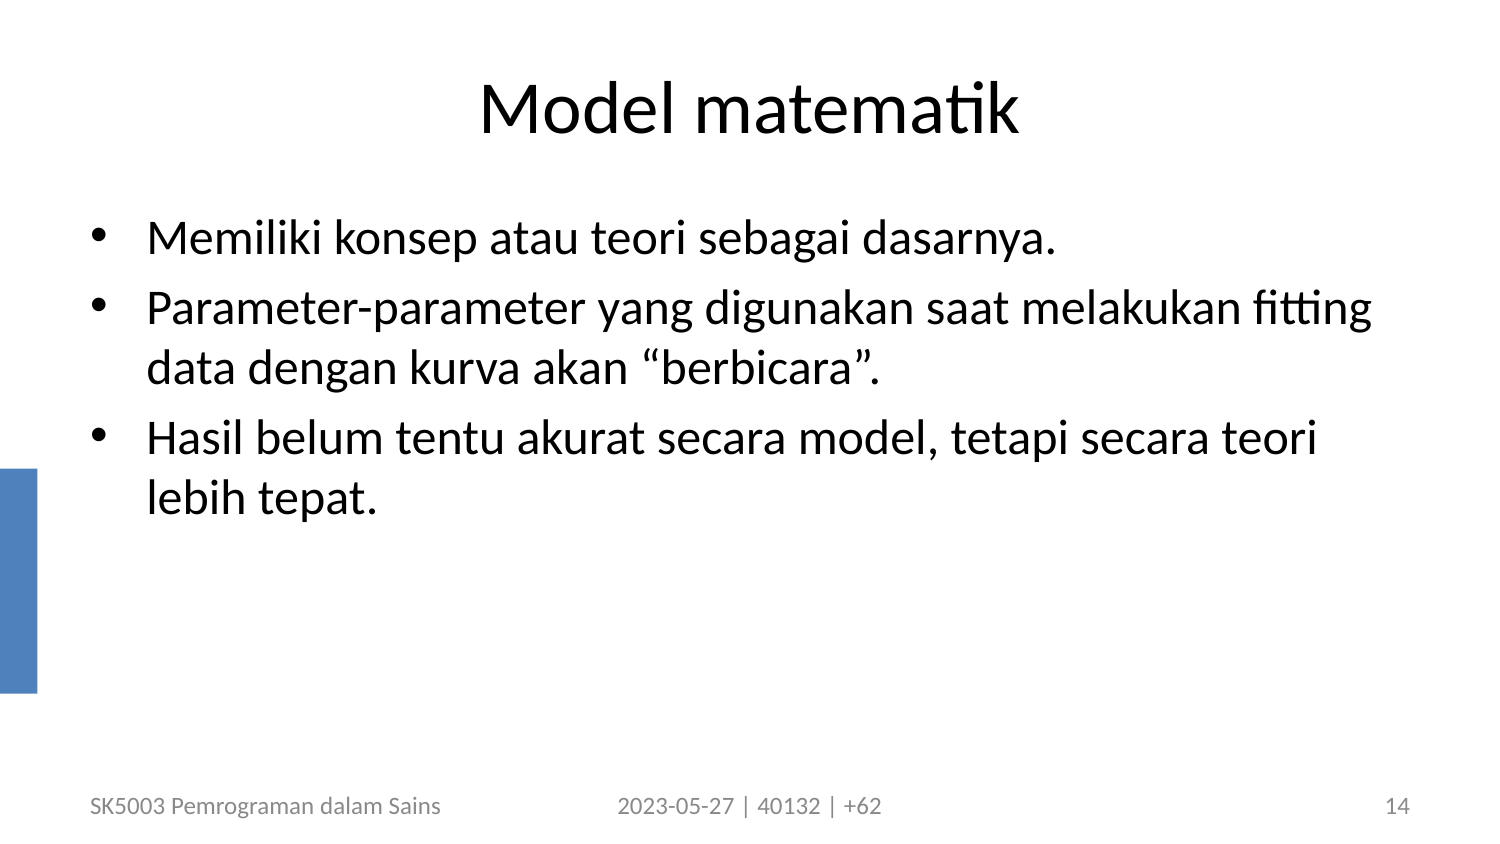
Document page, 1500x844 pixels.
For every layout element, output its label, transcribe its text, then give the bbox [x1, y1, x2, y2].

slide_number SK5003 Pemrograman dalam Sains [75, 782, 463, 827]
slide_number 14 [1074, 782, 1425, 827]
title Model matematik [74, 33, 1426, 175]
footer 2023-05-27 | 40132 | +62 [512, 782, 988, 827]
list Memiliki konsep atau teori sebagai dasarnya. Parameter-parameter yang digunakan saat melakukan fitting data dengan kurva akan “berbicara”. Hasil belum tentu akurat secara model, tetapi secara teori lebih tepat. [74, 196, 1426, 754]
